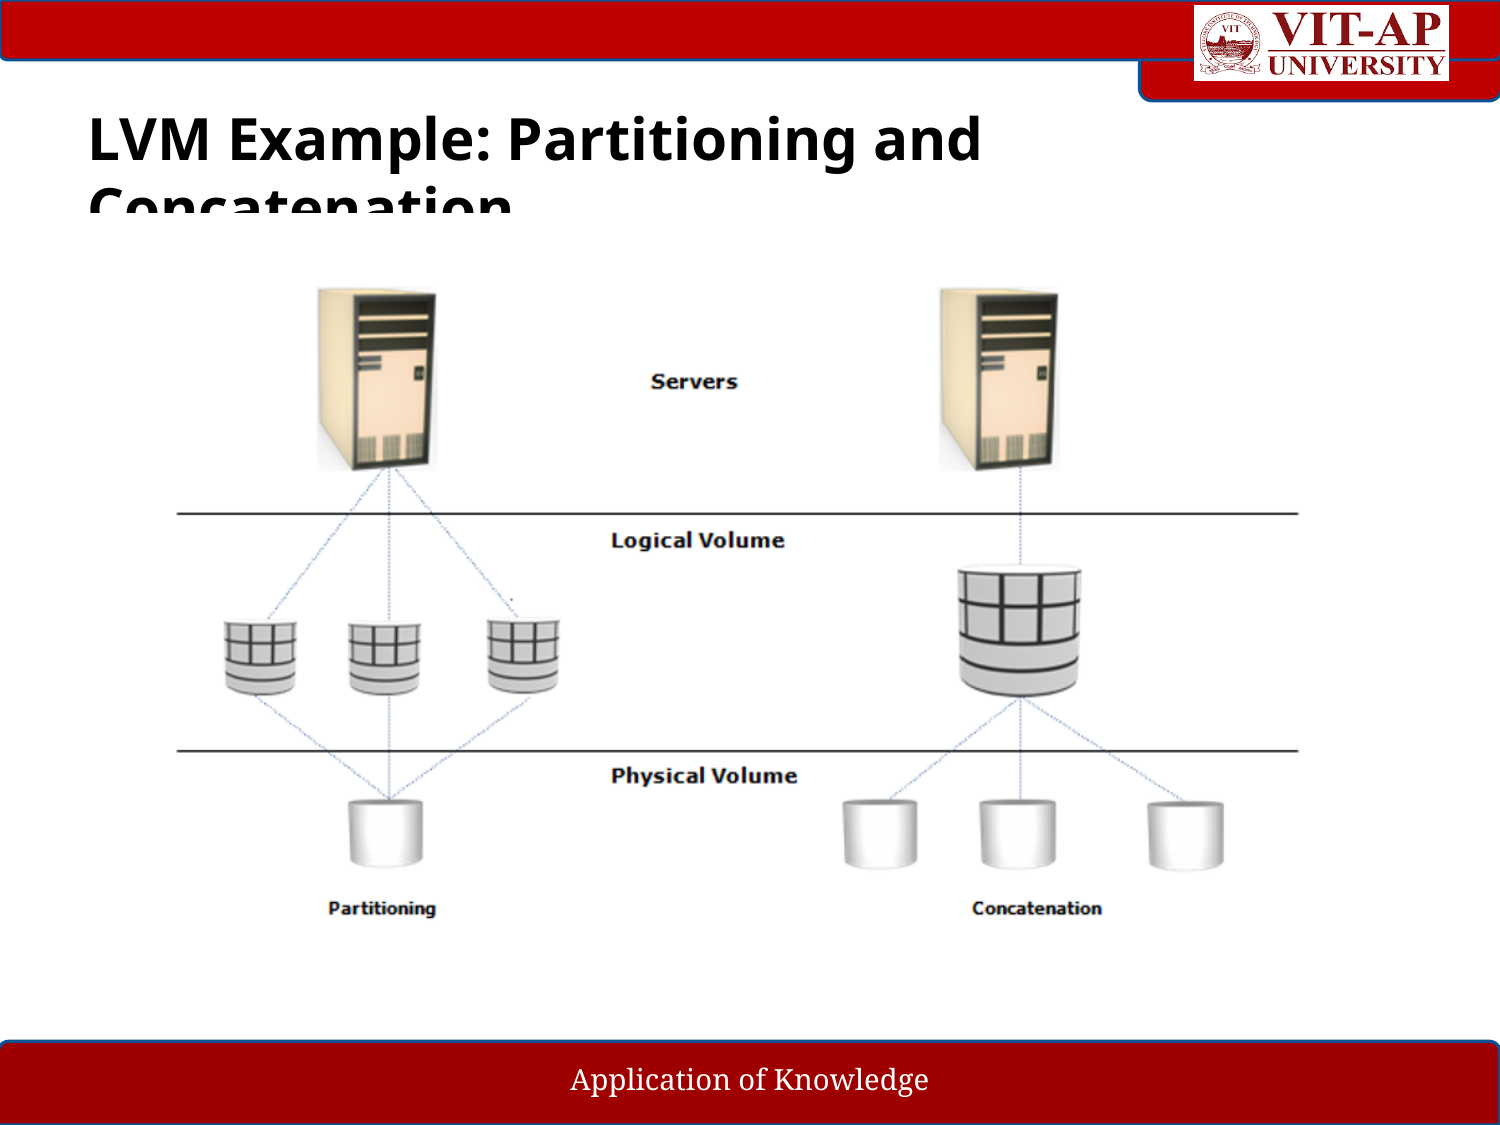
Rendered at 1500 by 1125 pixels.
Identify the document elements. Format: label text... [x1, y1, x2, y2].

picture [72, 213, 1322, 948]
picture [1194, 5, 1449, 81]
title LVM Example: Partitioning and Concatenation [72, 87, 1428, 173]
